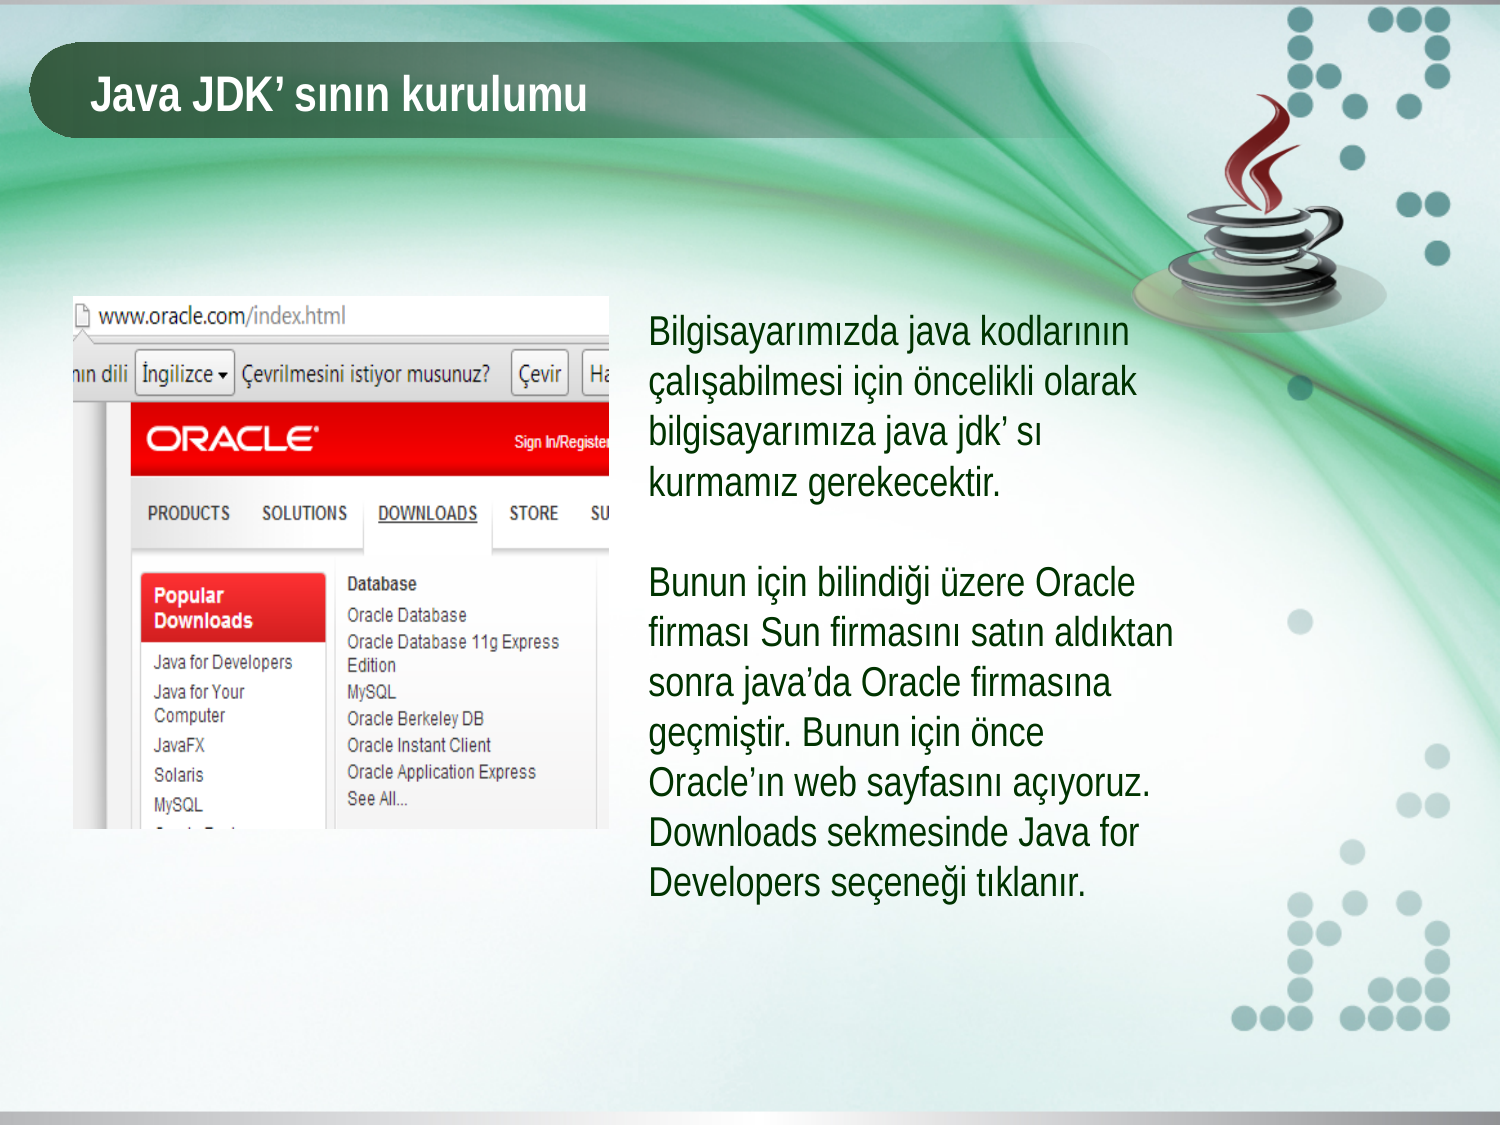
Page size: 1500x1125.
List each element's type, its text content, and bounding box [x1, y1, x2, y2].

picture [0, 0, 1500, 1125]
text_box Bilgisayarımızda java kodlarının çalışabilmesi için öncelikli olarak bilgisayarımıza java jdk’ sı kurmamız gerekecektir. Bunun için bilindiği üzere Oracle firması Sun firmasını satın aldıktan sonra java’da Oracle firmasına geçmiştir. Bunun için önce Oracle’ın web sayfasını açıyoruz. Downloads sekmesinde Java for Developers seçeneği tıklanır. [633, 296, 1199, 912]
title Java JDK’ sının kurulumu [75, 43, 1425, 141]
text_box [29, 42, 1080, 138]
